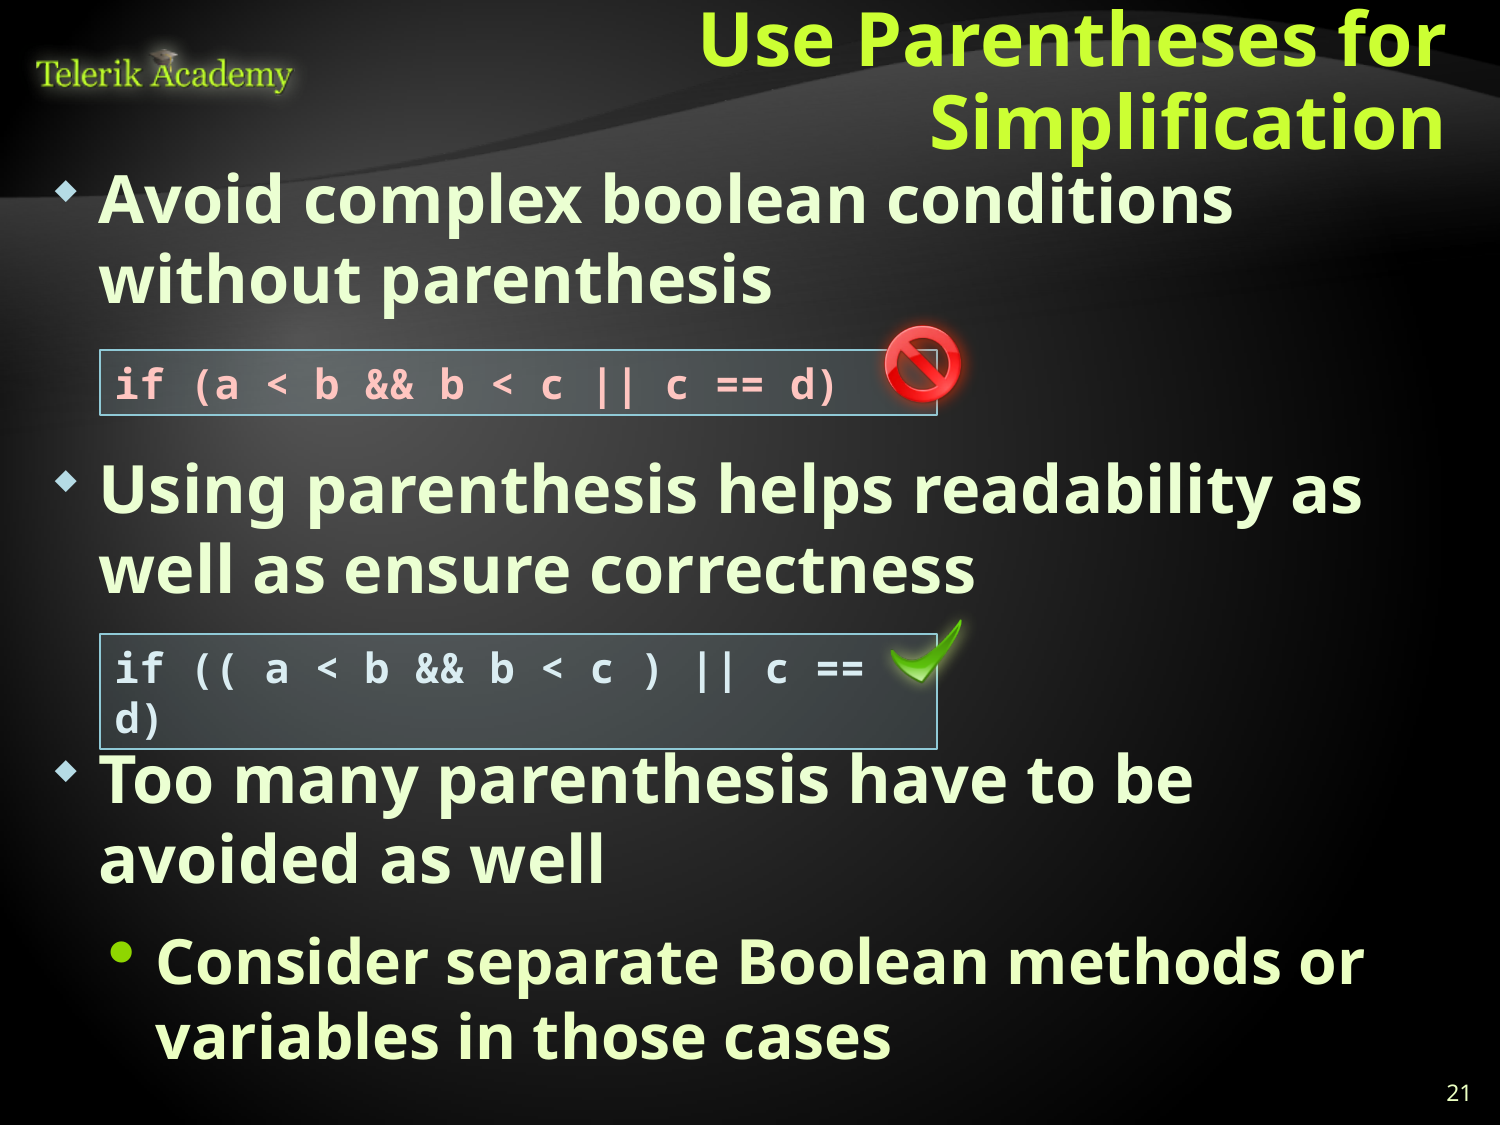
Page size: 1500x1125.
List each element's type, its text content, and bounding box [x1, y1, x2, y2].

title Use Parentheses for Simplification [300, 12, 1463, 149]
text_box if (( a < b && b < c ) || c == d) [99, 634, 938, 750]
slide_number 31 [873, 602, 974, 694]
list Avoid complex boolean conditions without parenthesis Using parenthesis helps readability as well as ensure correctness Too many parenthesis have to be avoided as well Consider separate Boolean methods or variables in those cases [37, 149, 1463, 1100]
text_box if (a < b && b < c || c == d) [99, 350, 879, 415]
slide_number 21 [1412, 1074, 1488, 1113]
picture [0, 0, 1500, 1125]
